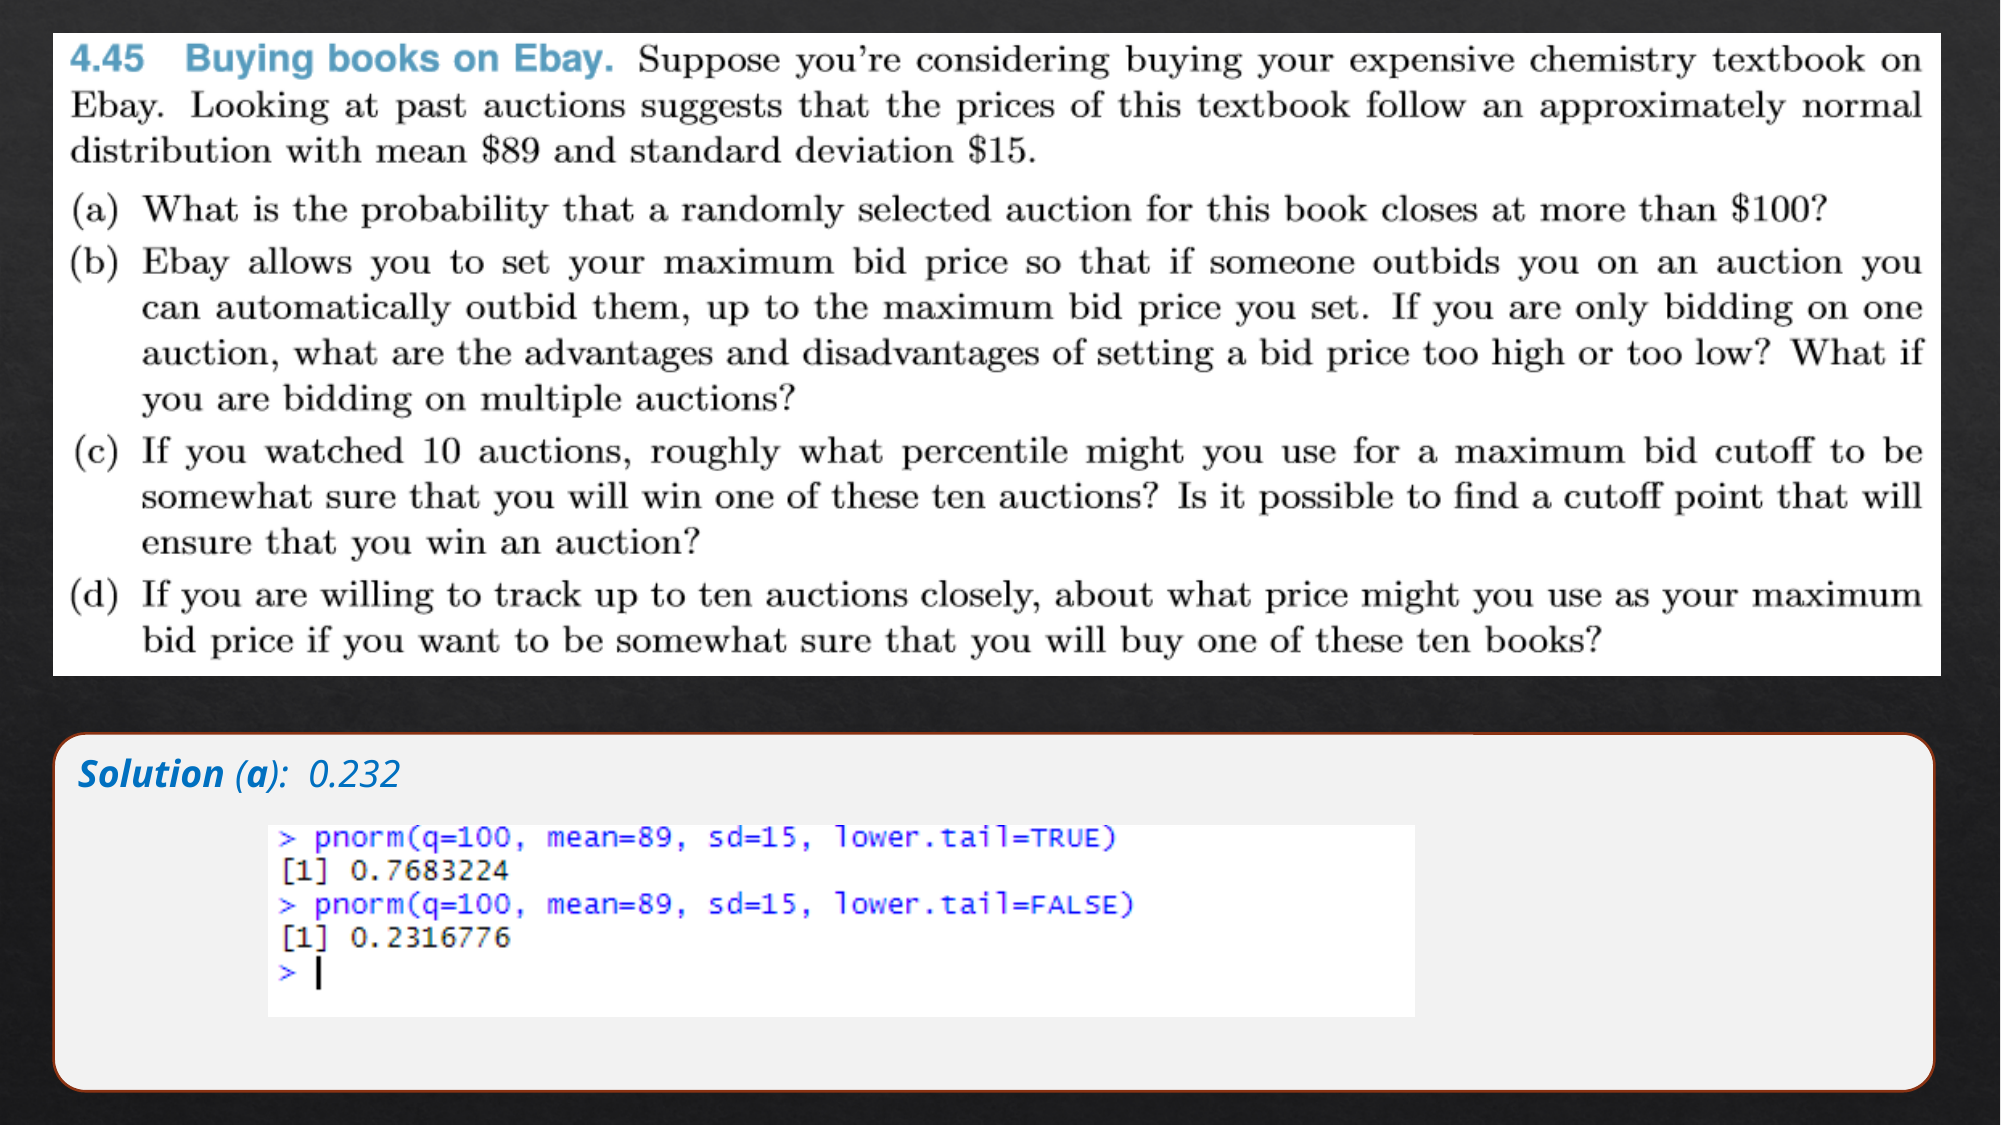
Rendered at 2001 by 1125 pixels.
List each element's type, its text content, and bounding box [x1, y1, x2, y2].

text_box Solution (a): 0.232 [52, 732, 1936, 1093]
picture [53, 33, 1941, 677]
picture [268, 825, 1416, 1018]
